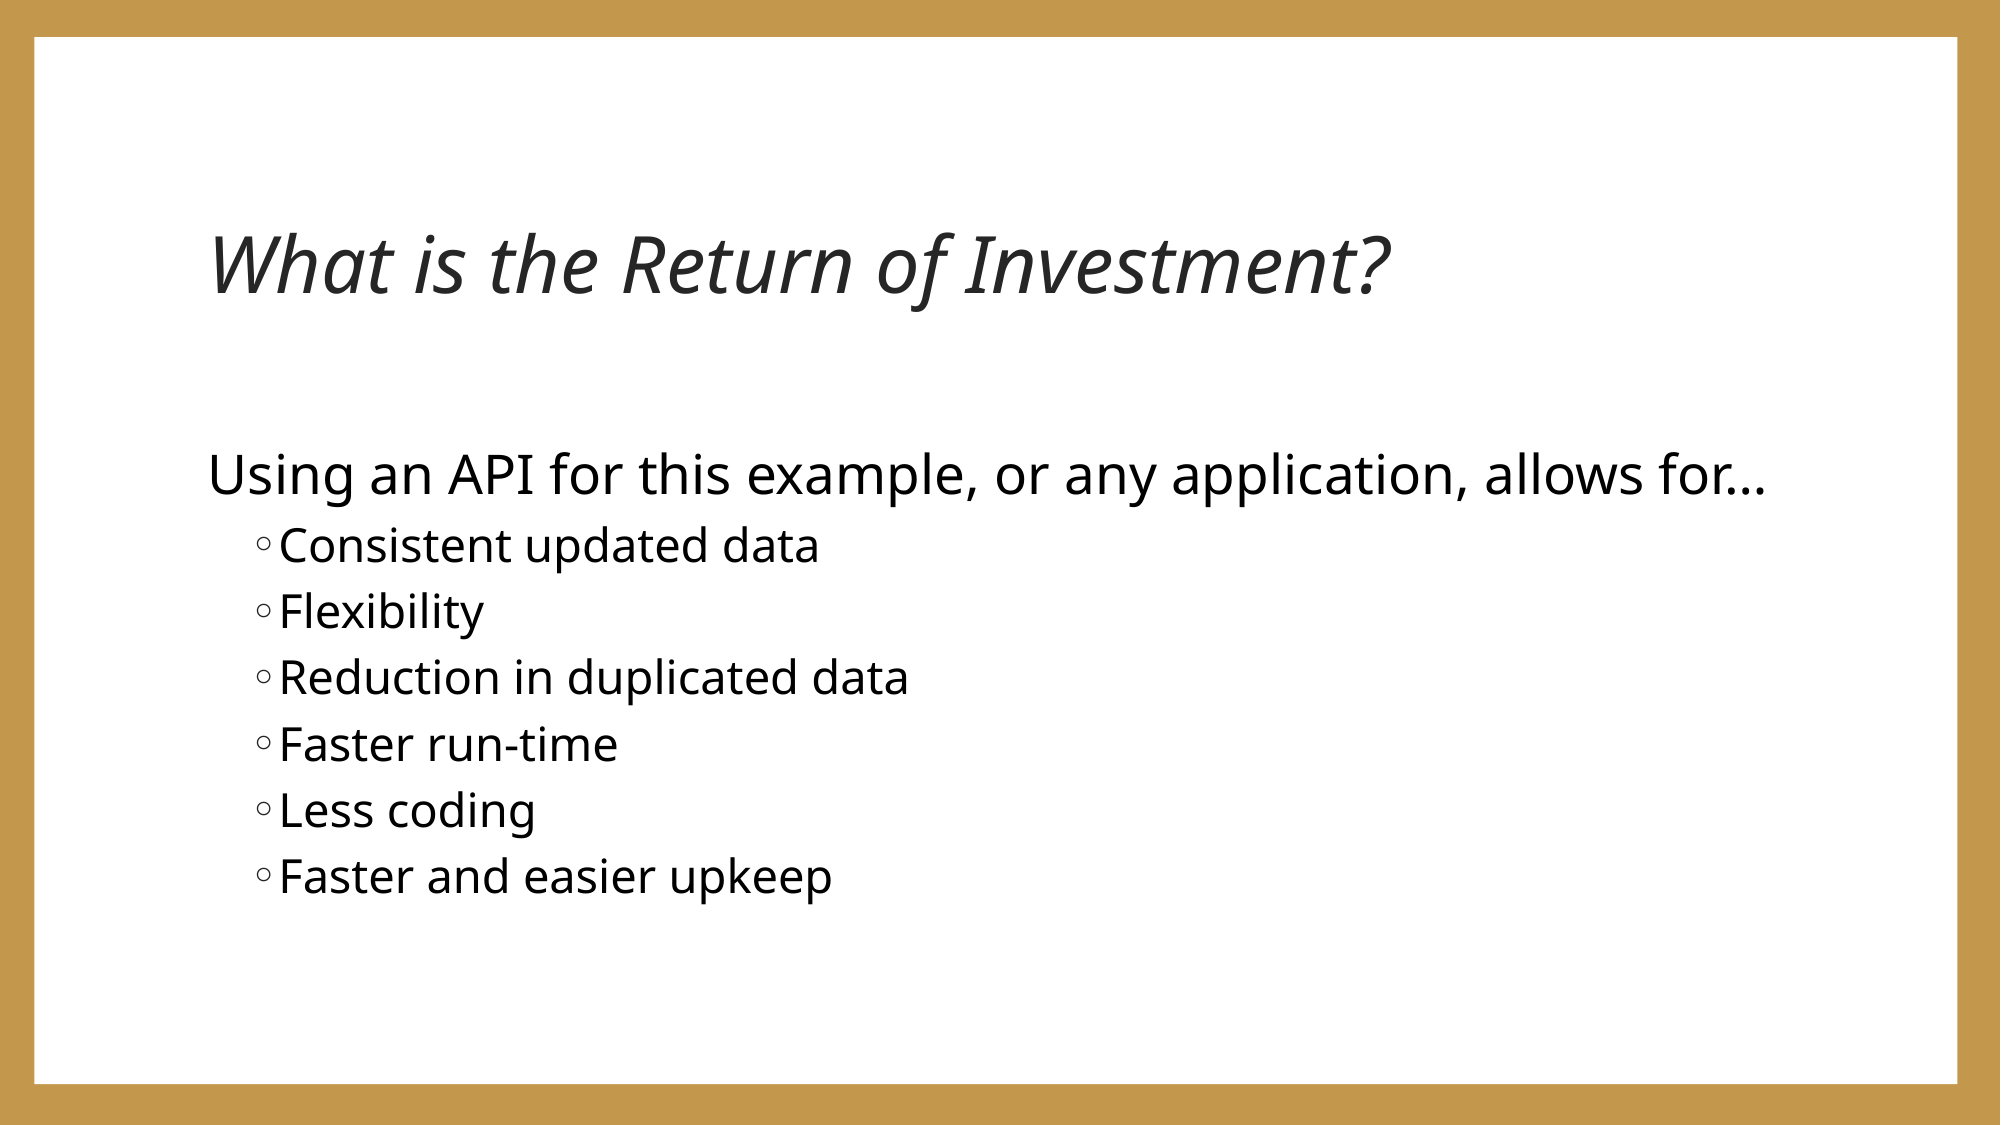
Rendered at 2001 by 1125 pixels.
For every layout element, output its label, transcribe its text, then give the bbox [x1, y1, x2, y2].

text_box [34, 37, 1958, 1085]
title What is the Return of Investment? [192, 142, 1800, 394]
text_box [0, 0, 2000, 1125]
list Using an API for this example, or any application, allows for… Consistent updated data Flexibility Reduction in duplicated data Faster run-time Less coding Faster and easier upkeep [192, 419, 1800, 979]
